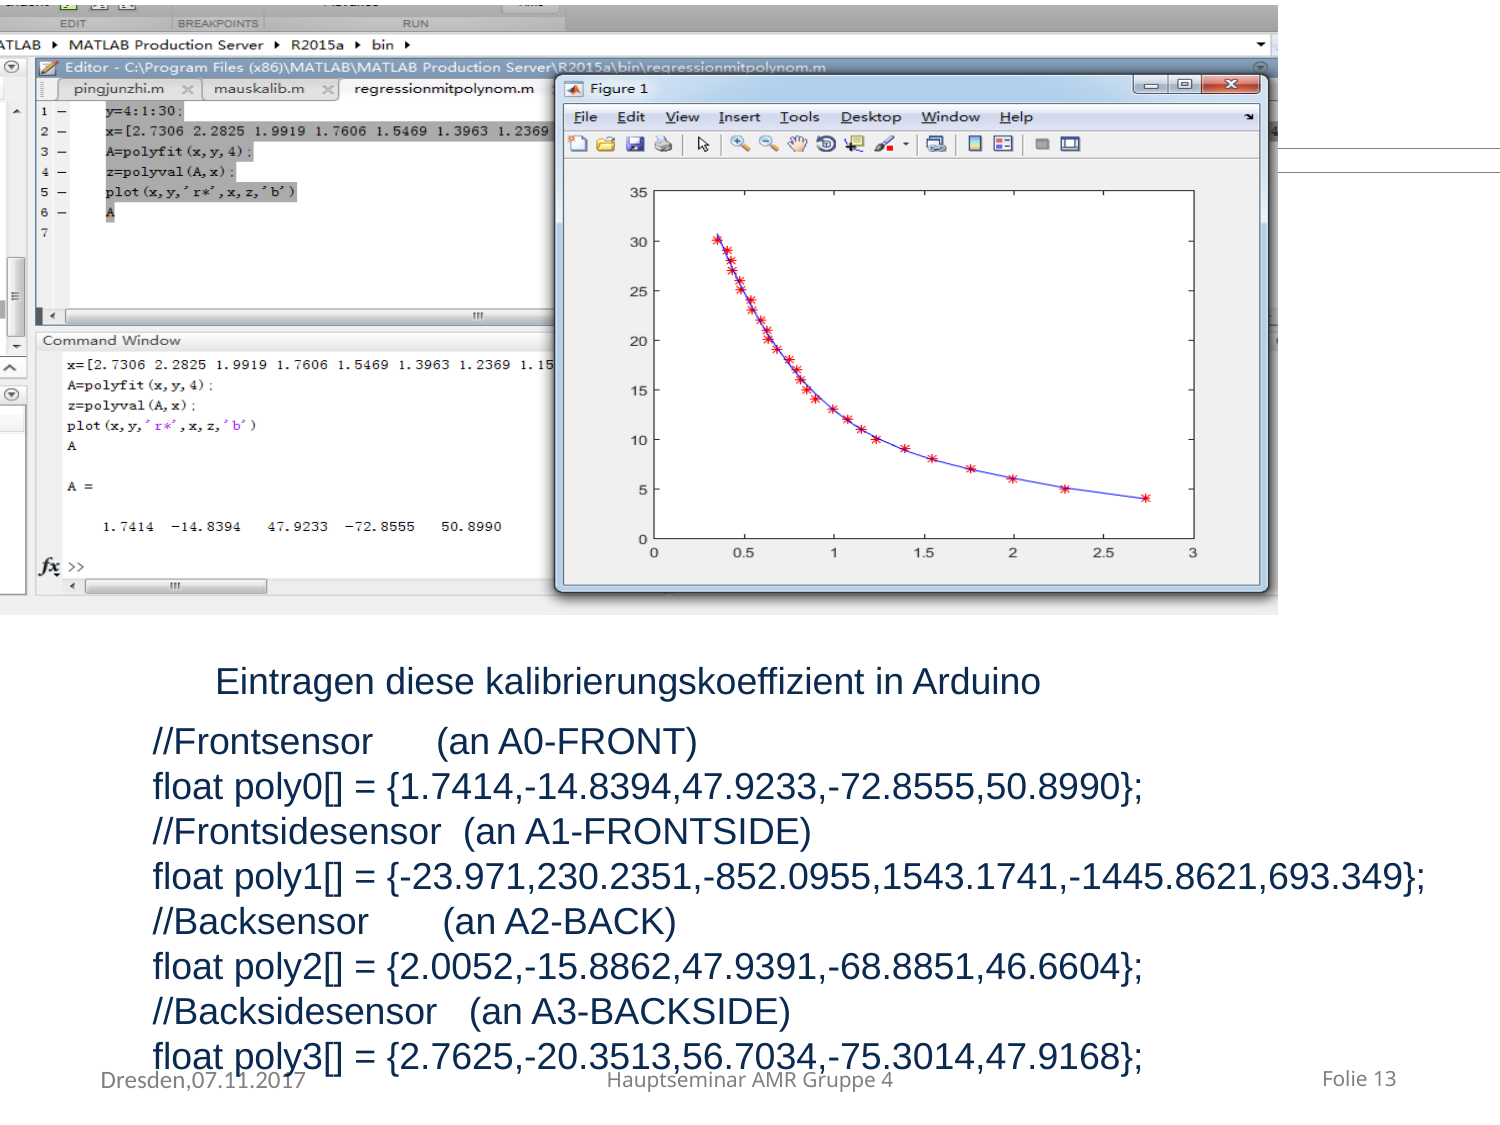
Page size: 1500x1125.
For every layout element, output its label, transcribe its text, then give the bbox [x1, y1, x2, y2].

picture [0, 4, 1278, 615]
text_box Eintragen diese kalibrierungskoeffizient in Arduino [200, 649, 1199, 709]
text_box //Frontsensor (an A0-FRONT) float poly0[] = {1.7414,-14.8394,47.9233,-72.8555,50.8990}; //Frontsidesensor (an A1-FRONTSIDE) float poly1[] = {-23.971,230.2351,-852.0955,1543.1741,-1445.8621,693.349}; //Backsensor (an A2-BACK) float poly2[] = {2.0052,-15.8862,47.9391,-68.8851,46.6604}; //Backsidesensor (an A3-BACKSIDE) float poly3[] = {2.7625,-20.3513,56.7034,-75.3014,47.9168}; [138, 709, 1479, 1085]
